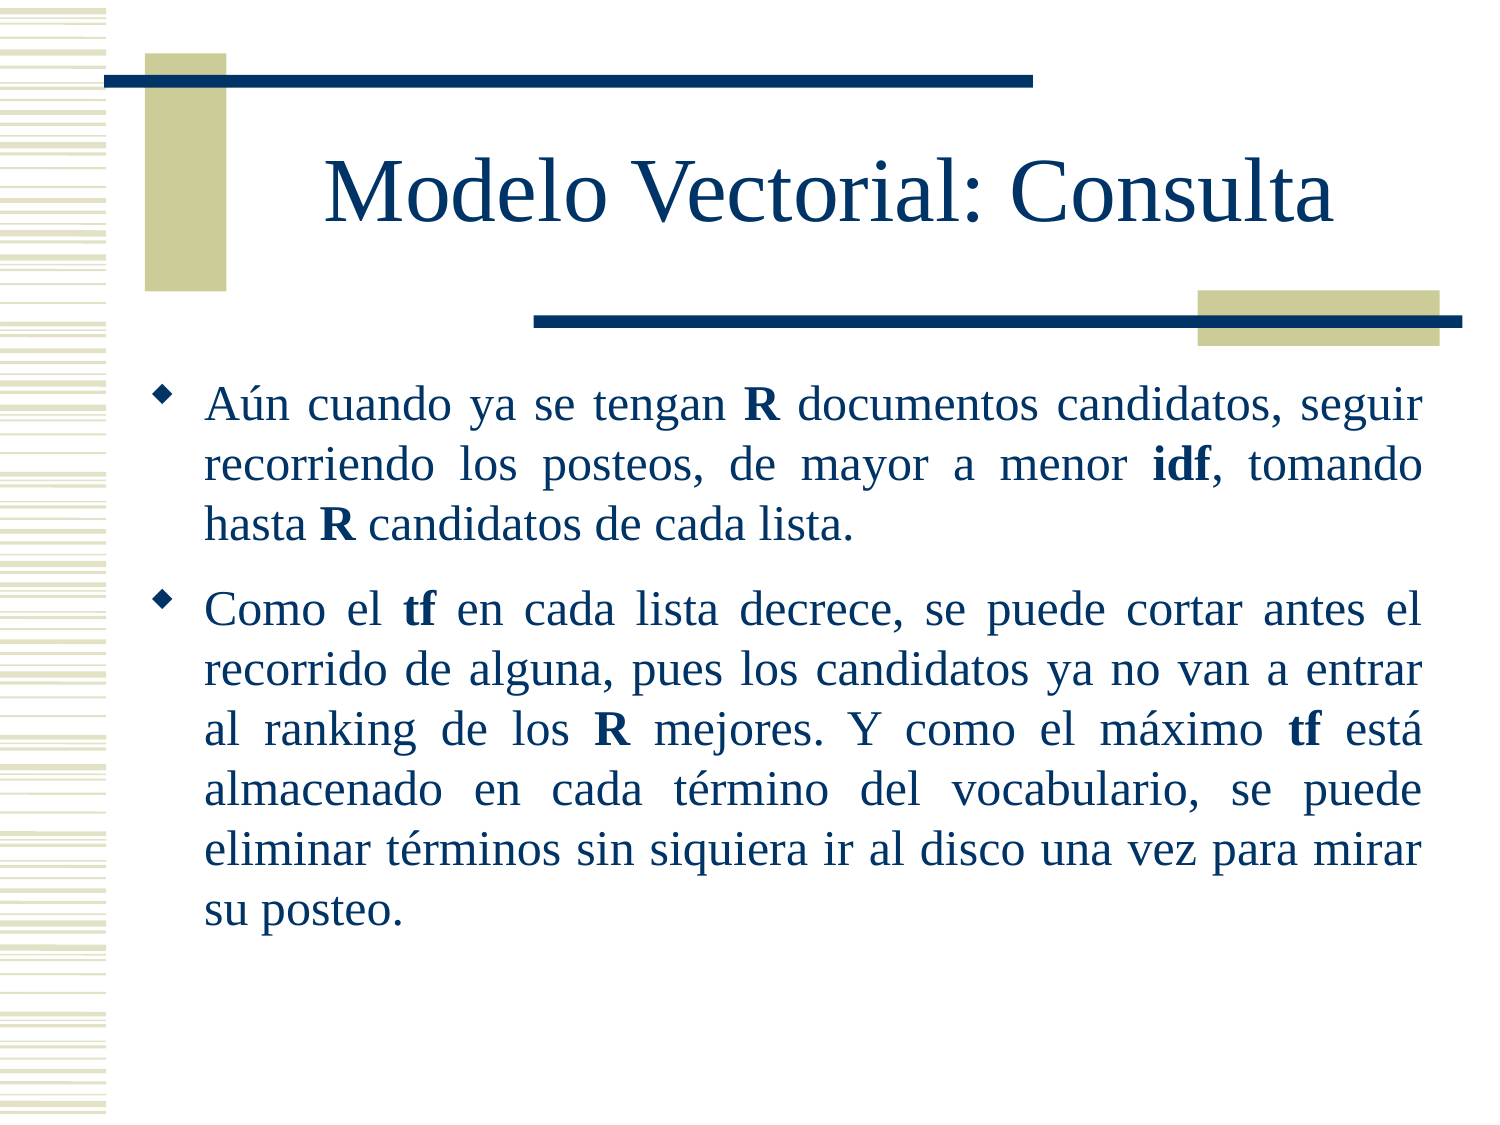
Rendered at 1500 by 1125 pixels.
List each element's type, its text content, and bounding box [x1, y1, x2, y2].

list Aún cuando ya se tengan R documentos candidatos, seguir recorriendo los posteos, de mayor a menor idf, tomando hasta R candidatos de cada lista. Como el tf en cada lista decrece, se puede cortar antes el recorrido de alguna, pues los candidatos ya no van a entrar al ranking de los R mejores. Y como el máximo tf está almacenado en cada término del vocabulario, se puede eliminar términos sin siquiera ir al disco una vez para mirar su posteo. [132, 363, 1439, 1000]
title Modelo Vectorial: Consulta [225, 99, 1436, 288]
